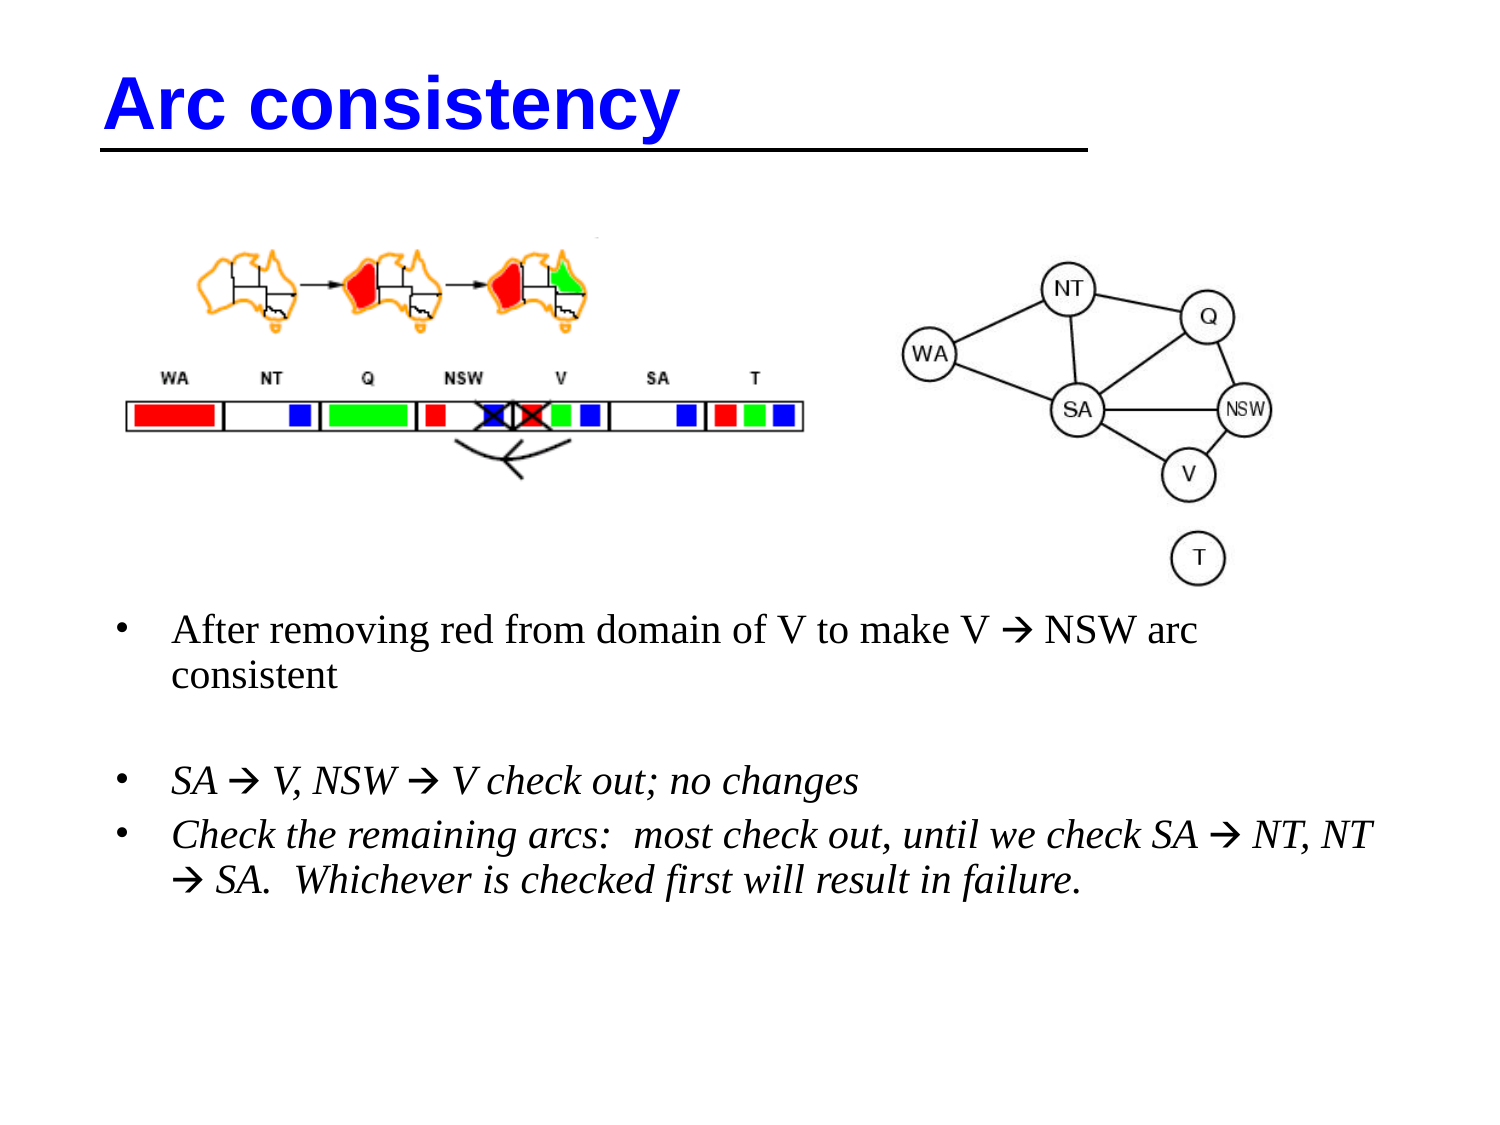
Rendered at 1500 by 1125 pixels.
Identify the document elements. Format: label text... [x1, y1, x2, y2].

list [74, 237, 833, 498]
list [838, 187, 1306, 588]
title Arc consistency [87, 50, 1363, 150]
list After removing red from domain of V to make V 🡪 NSW arc consistent SA 🡪 V, NSW 🡪 V check out; no changes Check the remaining arcs: most check out, until we check SA 🡪 NT, NT 🡪 SA. Whichever is checked first will result in failure. [99, 600, 1388, 1000]
